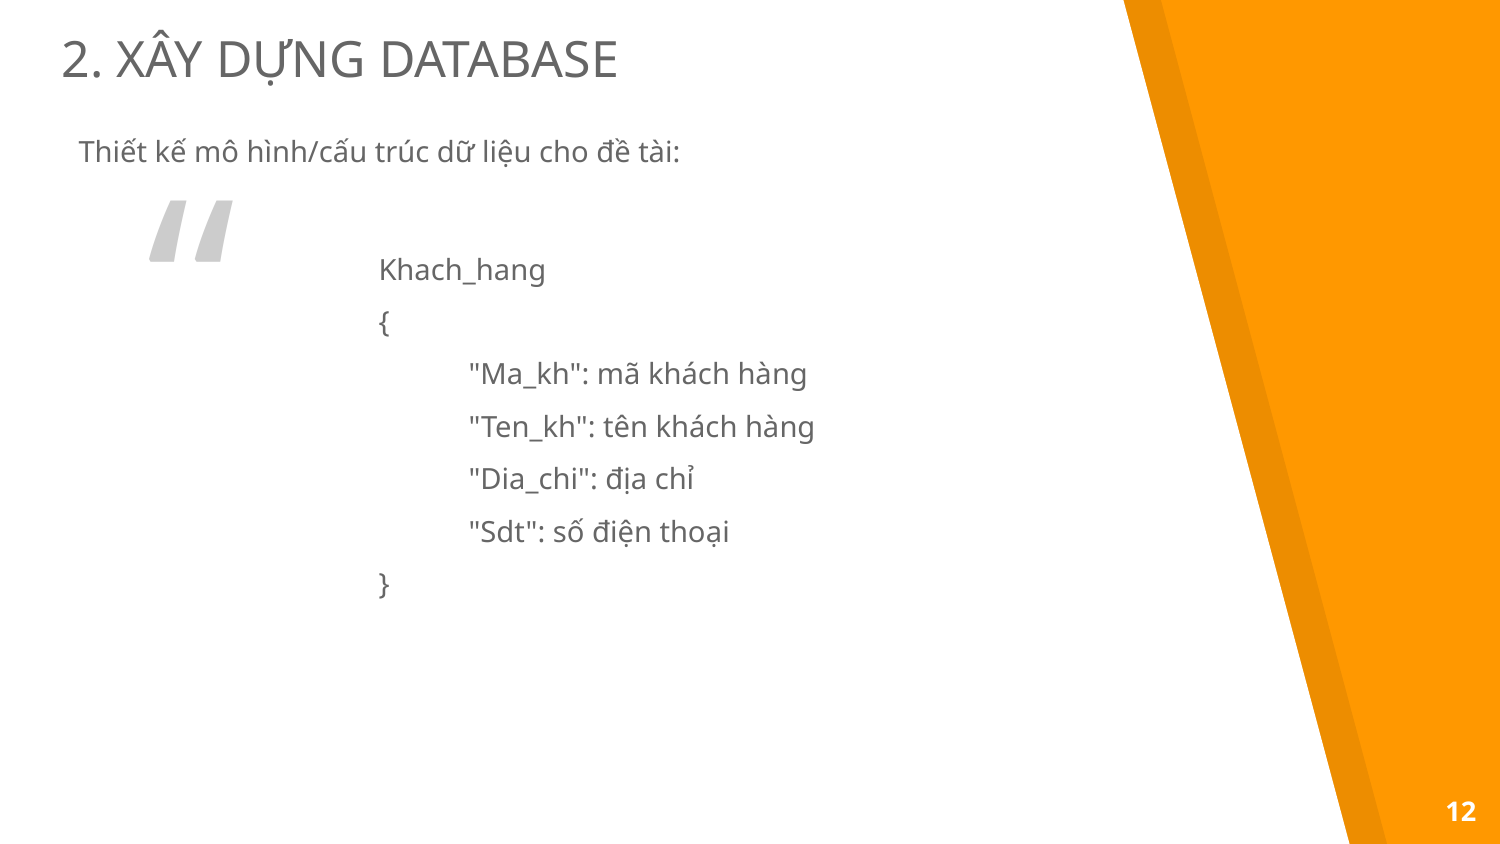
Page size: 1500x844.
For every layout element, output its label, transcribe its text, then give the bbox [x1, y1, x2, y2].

slide_number 12 [1401, 779, 1492, 844]
text_box Thiết kế mô hình/cấu trúc dữ liệu cho đề tài: Khach_hang { "Ma_kh": mã khách hàng "Ten_kh": tên khách hàng "Dia_chi": địa chỉ "Sdt": số điện thoại } [63, 101, 1209, 765]
text_box 2. XÂY DỰNG DATABASE [46, 12, 1123, 116]
